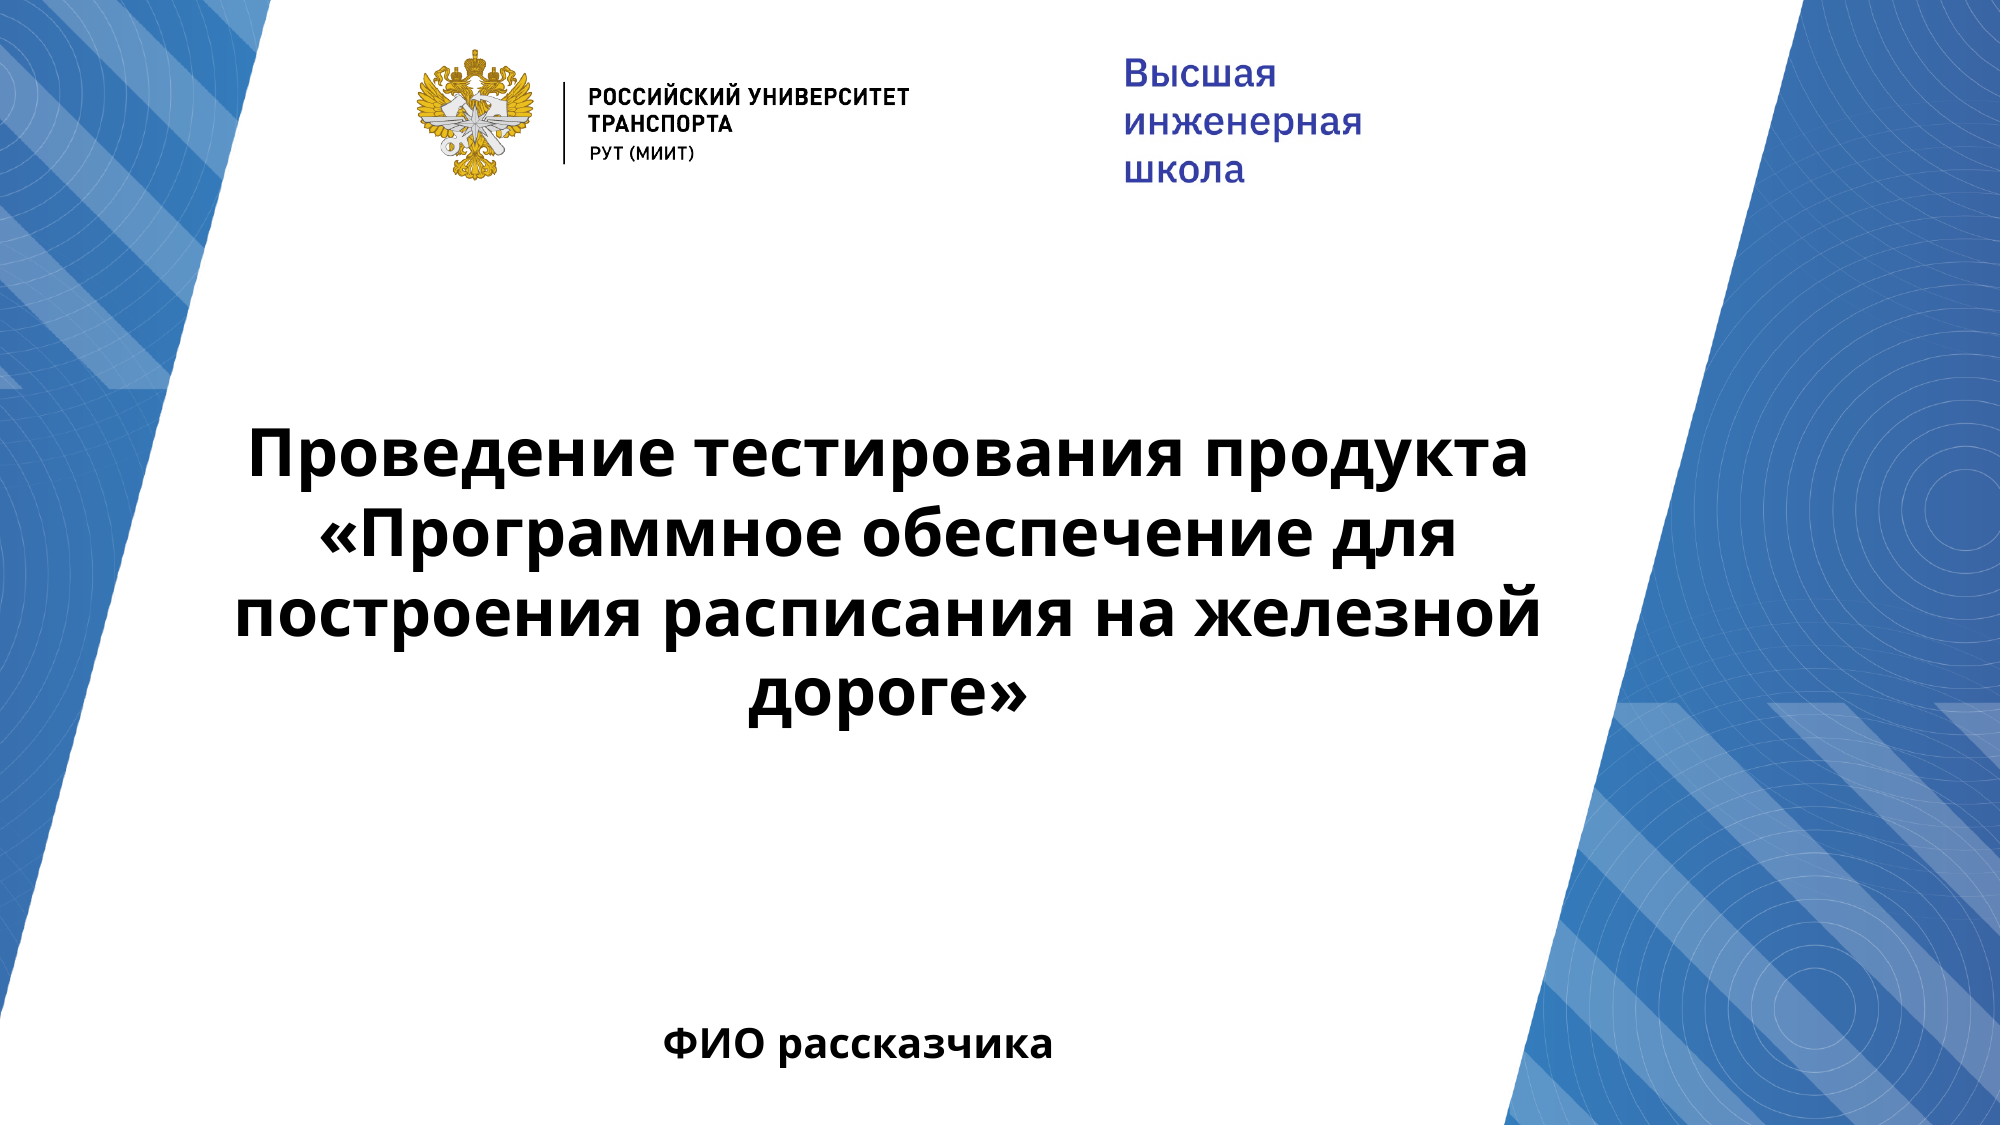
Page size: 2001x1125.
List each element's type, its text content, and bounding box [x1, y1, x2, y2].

picture [0, 0, 294, 1125]
picture [1484, 0, 2000, 1125]
picture [1103, 25, 1378, 217]
text_box Проведение тестирования продукта «Программное обеспечение для построения расписания на железной дороге» [298, 401, 1479, 737]
picture [390, 0, 926, 311]
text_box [632, 1008, 1515, 1125]
